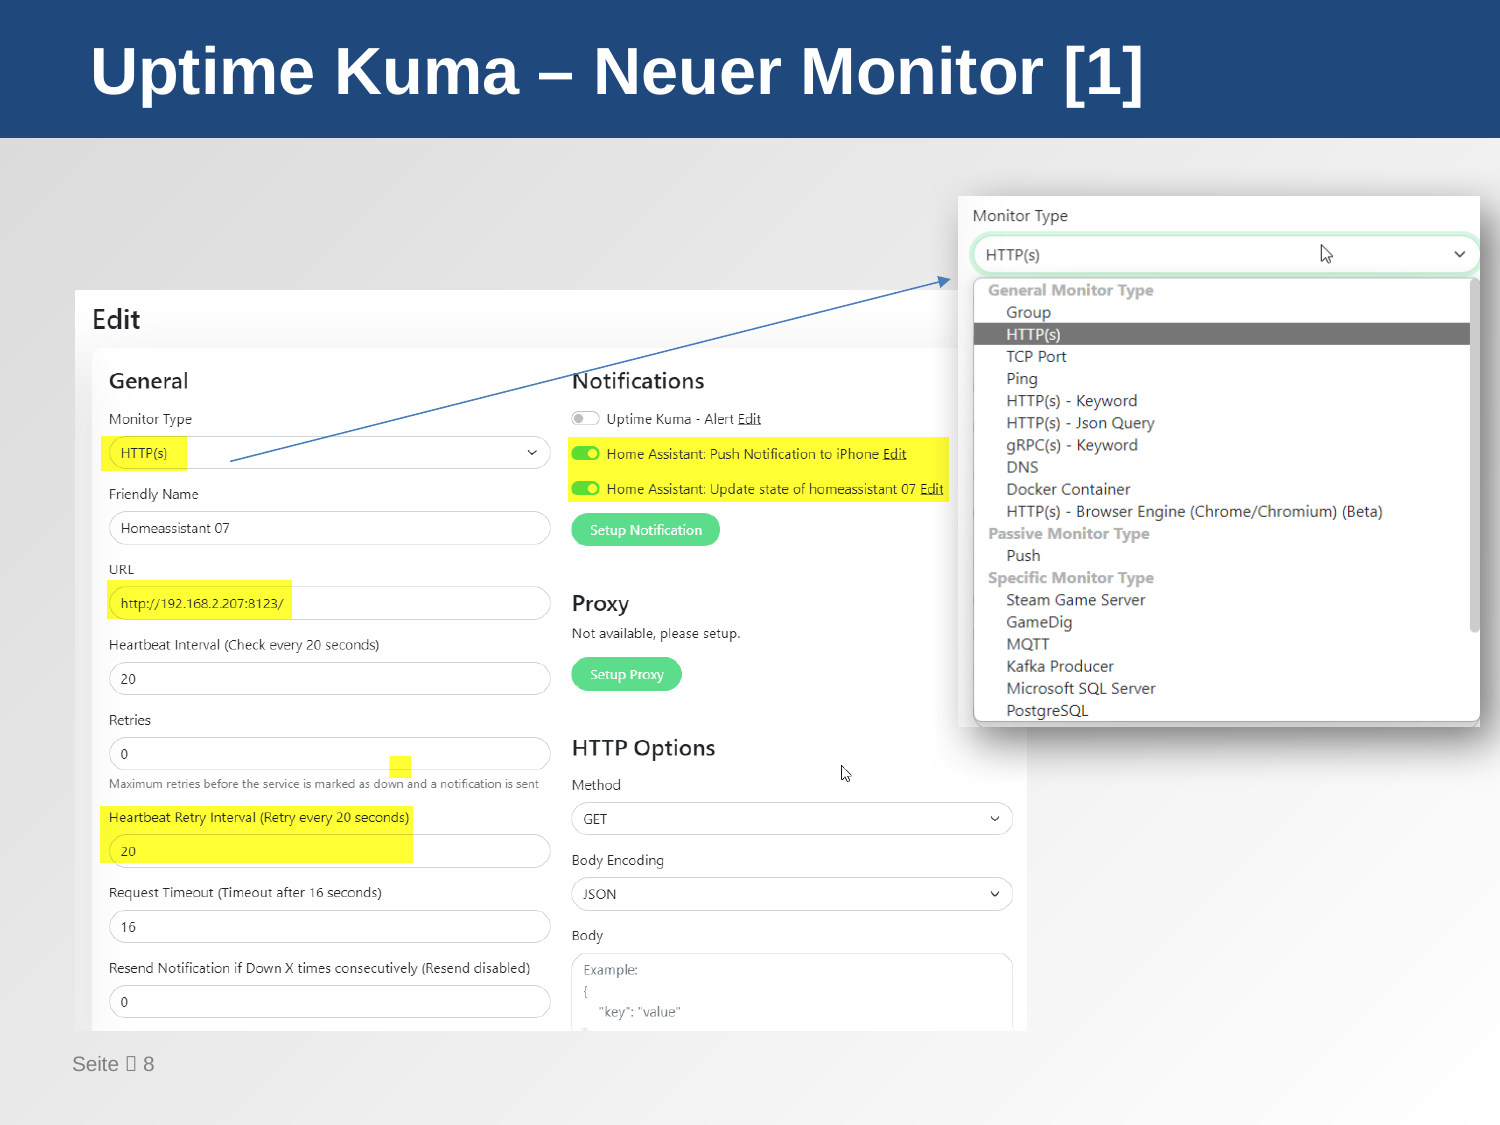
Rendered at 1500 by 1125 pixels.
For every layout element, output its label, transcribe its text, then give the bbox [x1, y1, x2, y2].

title Uptime Kuma – Neuer Monitor [1] [75, 20, 1425, 208]
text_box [229, 278, 951, 462]
picture [74, 195, 1480, 1031]
